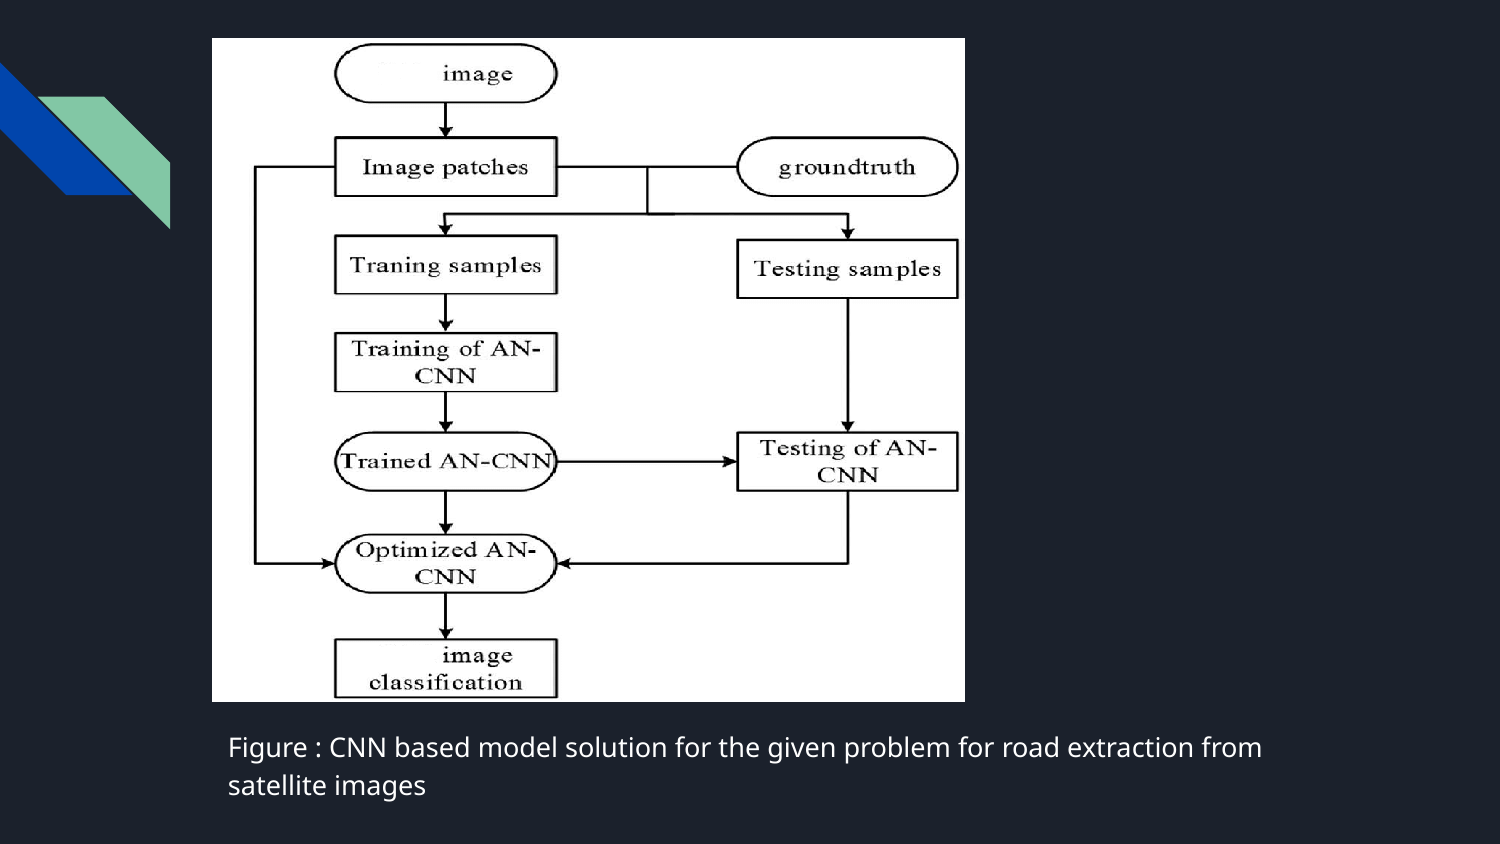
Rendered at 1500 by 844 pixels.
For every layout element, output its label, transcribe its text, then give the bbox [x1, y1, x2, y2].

picture [212, 37, 966, 702]
list Figure : CNN based model solution for the given problem for road extraction from satellite images [212, 710, 1368, 831]
